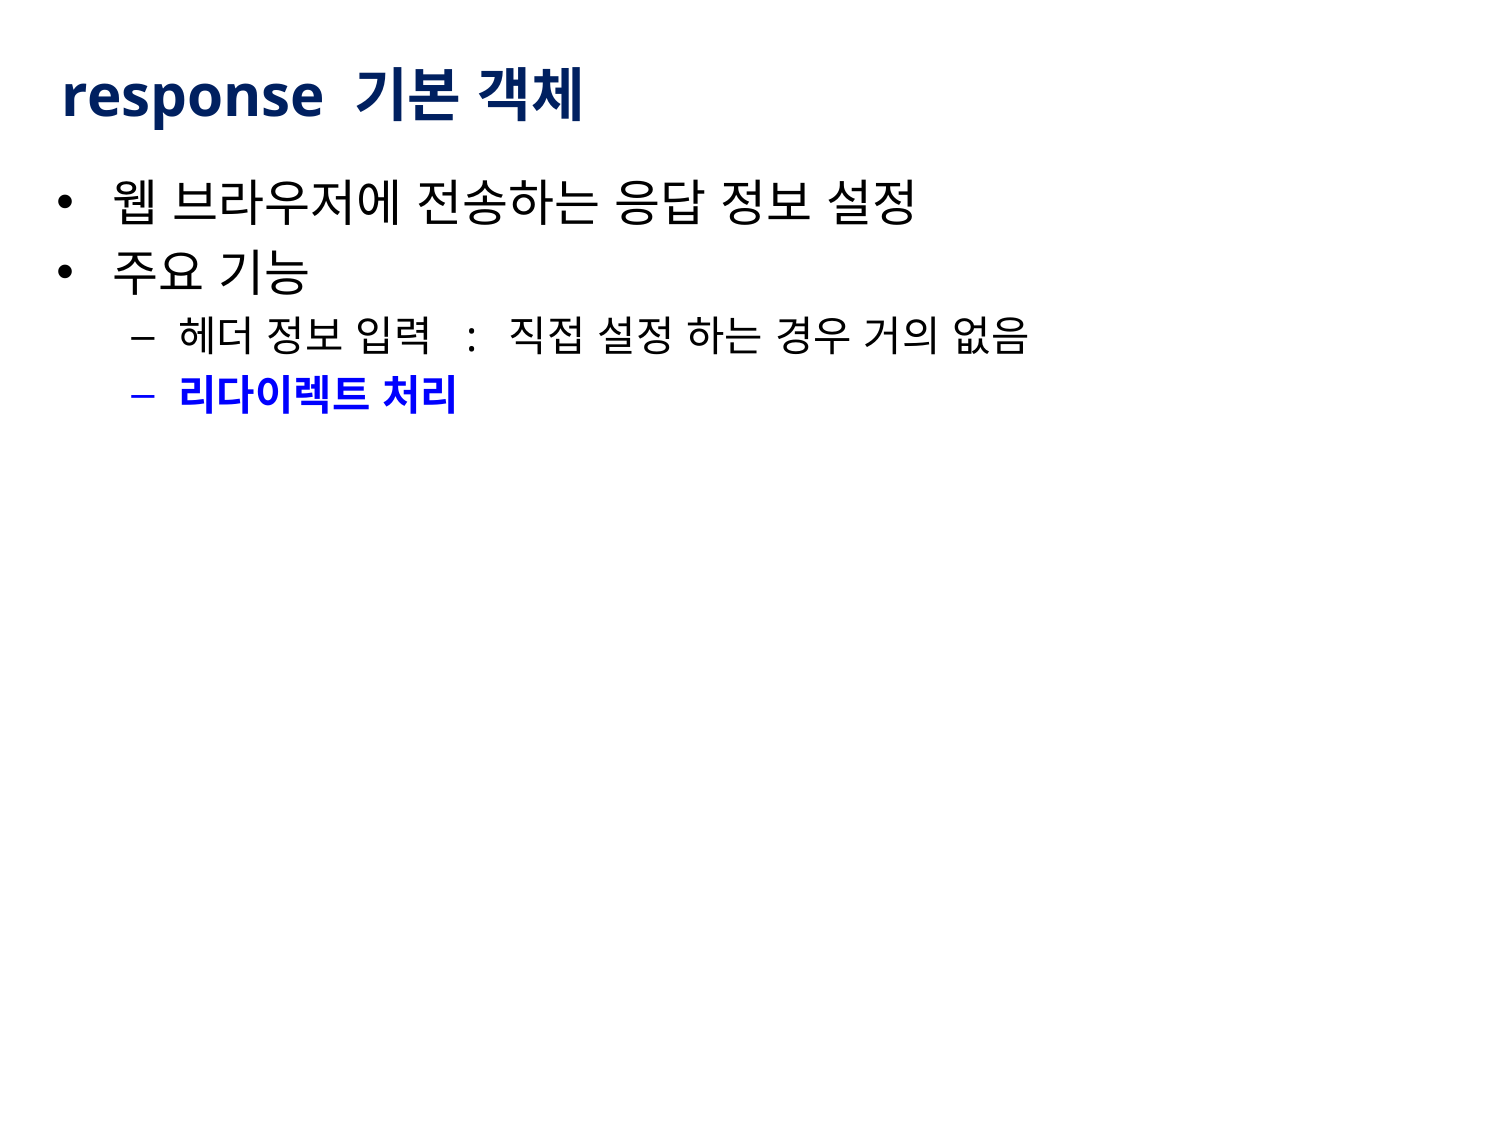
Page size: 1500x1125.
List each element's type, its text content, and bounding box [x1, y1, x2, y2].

list 웹 브라우저에 전송하는 응답 정보 설정 주요 기능 헤더 정보 입력 : 직접 설정 하는 경우 거의 없음 리다이렉트 처리 [41, 164, 1467, 1005]
title response 기본 객체 [46, 45, 1465, 141]
